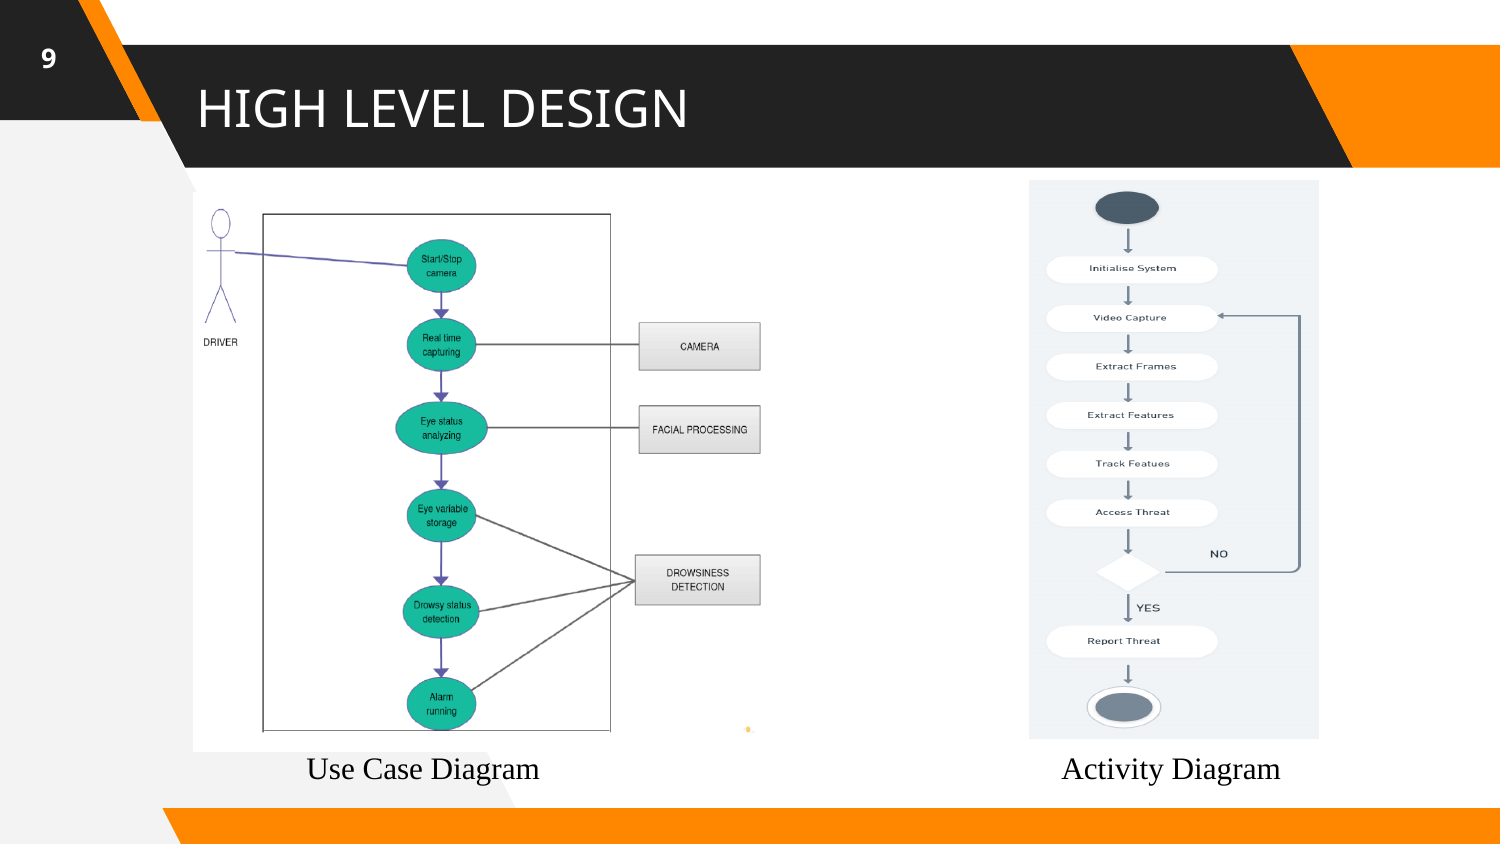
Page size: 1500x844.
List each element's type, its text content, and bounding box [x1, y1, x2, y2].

picture [1029, 180, 1320, 740]
text_box Use Case Diagram [291, 760, 571, 801]
picture [193, 192, 773, 752]
title HIGH LEVEL DESIGN [181, 45, 1285, 169]
slide_number ‹#› [0, 0, 98, 121]
text_box Activity Diagram [1046, 747, 1302, 801]
